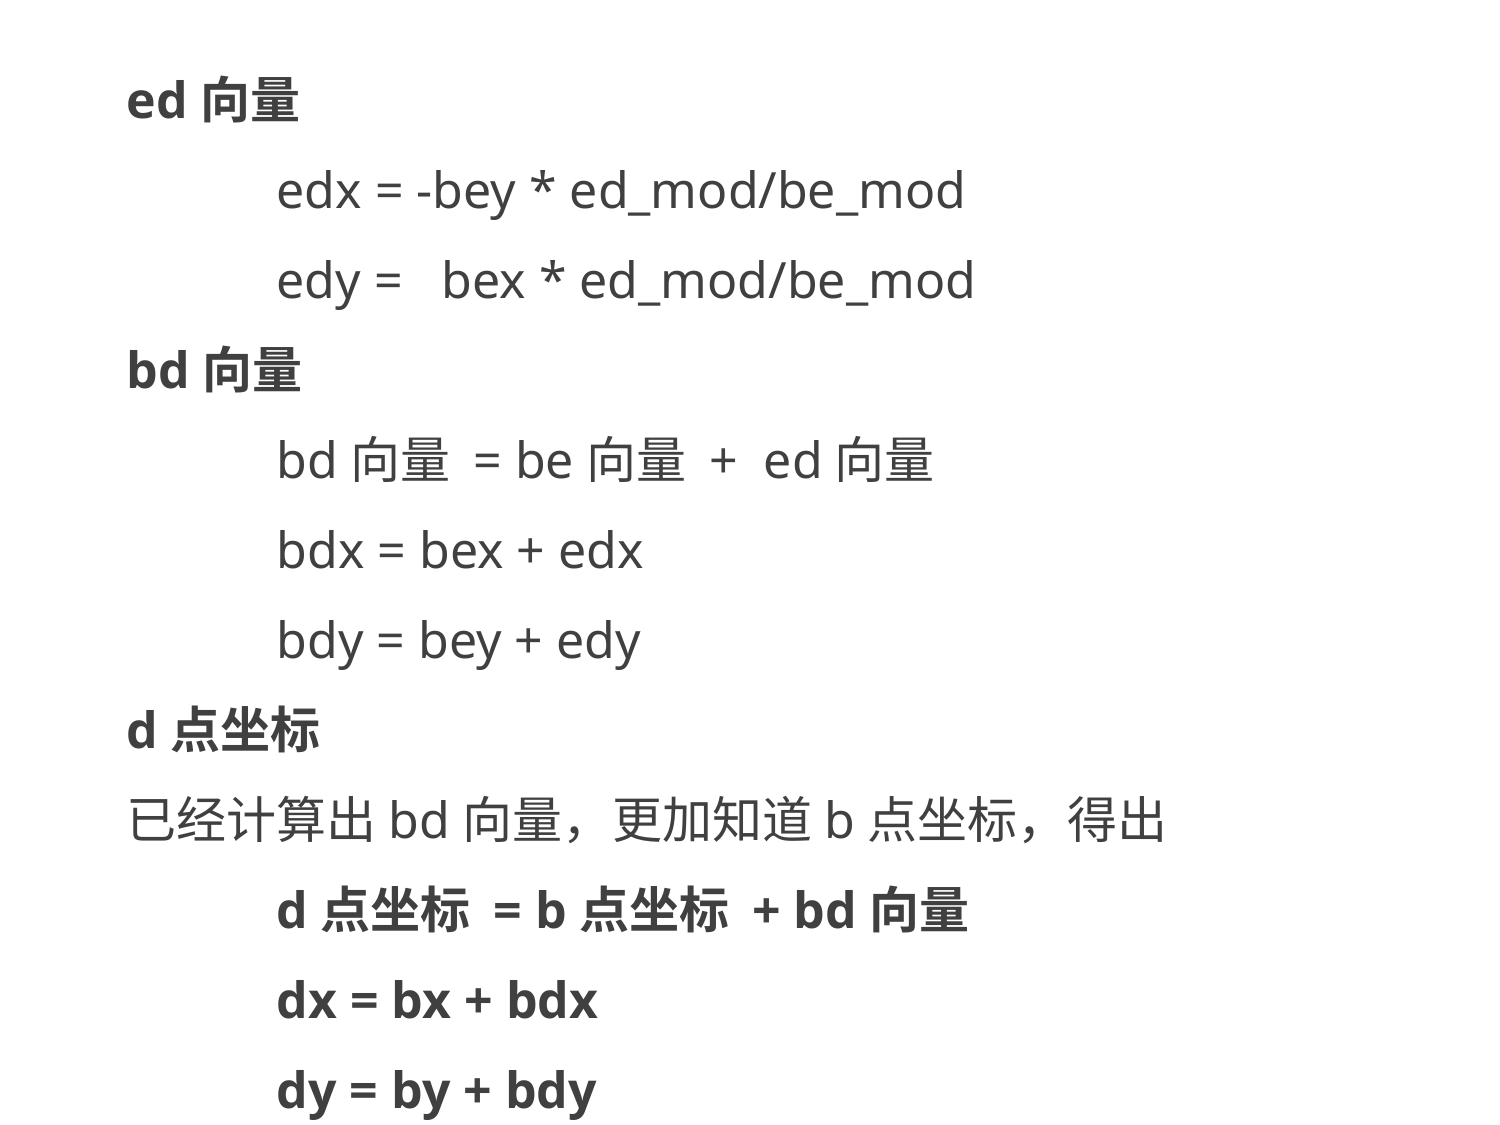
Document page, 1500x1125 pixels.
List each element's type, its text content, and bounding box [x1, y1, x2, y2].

text_box ed向量 edx = -bey * ed_mod/be_mod edy = bex * ed_mod/be_mod bd向量 bd向量 = be向量 + ed向量 bdx = bex + edx bdy = bey + edy d点坐标 已经计算出bd向量，更加知道b点坐标，得出 d点坐标 = b点坐标 + bd向量 dx = bx + bdx dy = by + bdy [112, 30, 1388, 1125]
